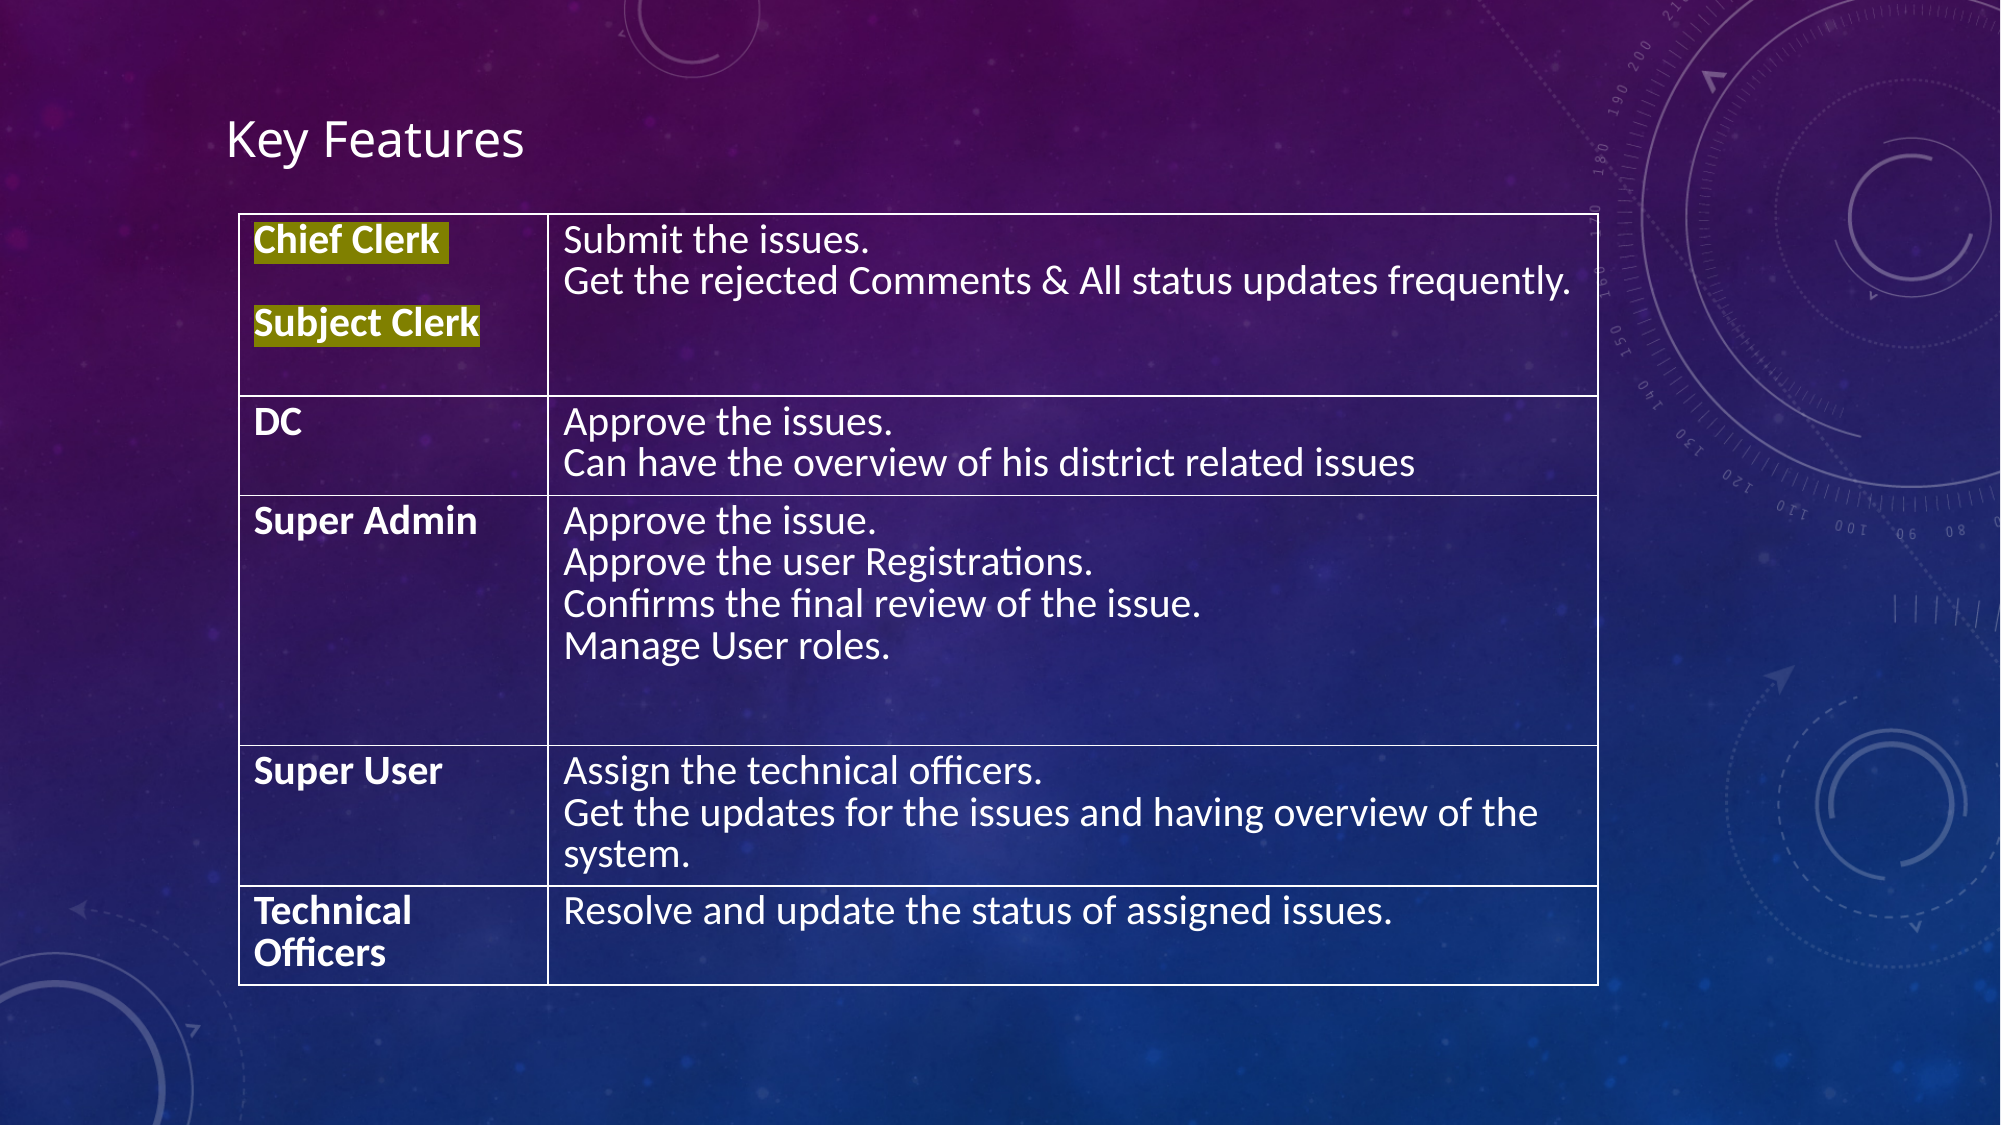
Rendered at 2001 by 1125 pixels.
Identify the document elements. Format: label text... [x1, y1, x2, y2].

table_cell Super User [240, 746, 547, 885]
list [112, 174, 1927, 1025]
table_cell Approve the issues. Can have the overview of his district related issues [549, 397, 1597, 495]
title Key Features [112, 99, 640, 174]
table_cell Assign the technical officers. Get the updates for the issues and having overview of the system. [549, 746, 1597, 885]
table_header Submit the issues. Get the rejected Comments & All status updates frequently. [549, 215, 1597, 395]
table_cell DC [240, 397, 547, 495]
table_cell Technical Officers [240, 887, 547, 984]
table_header Chief Clerk Subject Clerk [240, 215, 547, 395]
table_cell Approve the issue. Approve the user Registrations. Confirms the final review of the issue. Manage User roles. [549, 496, 1597, 745]
table_cell Super Admin [240, 496, 547, 745]
table_cell Resolve and update the status of assigned issues. [549, 887, 1597, 984]
picture [0, 0, 2001, 1125]
